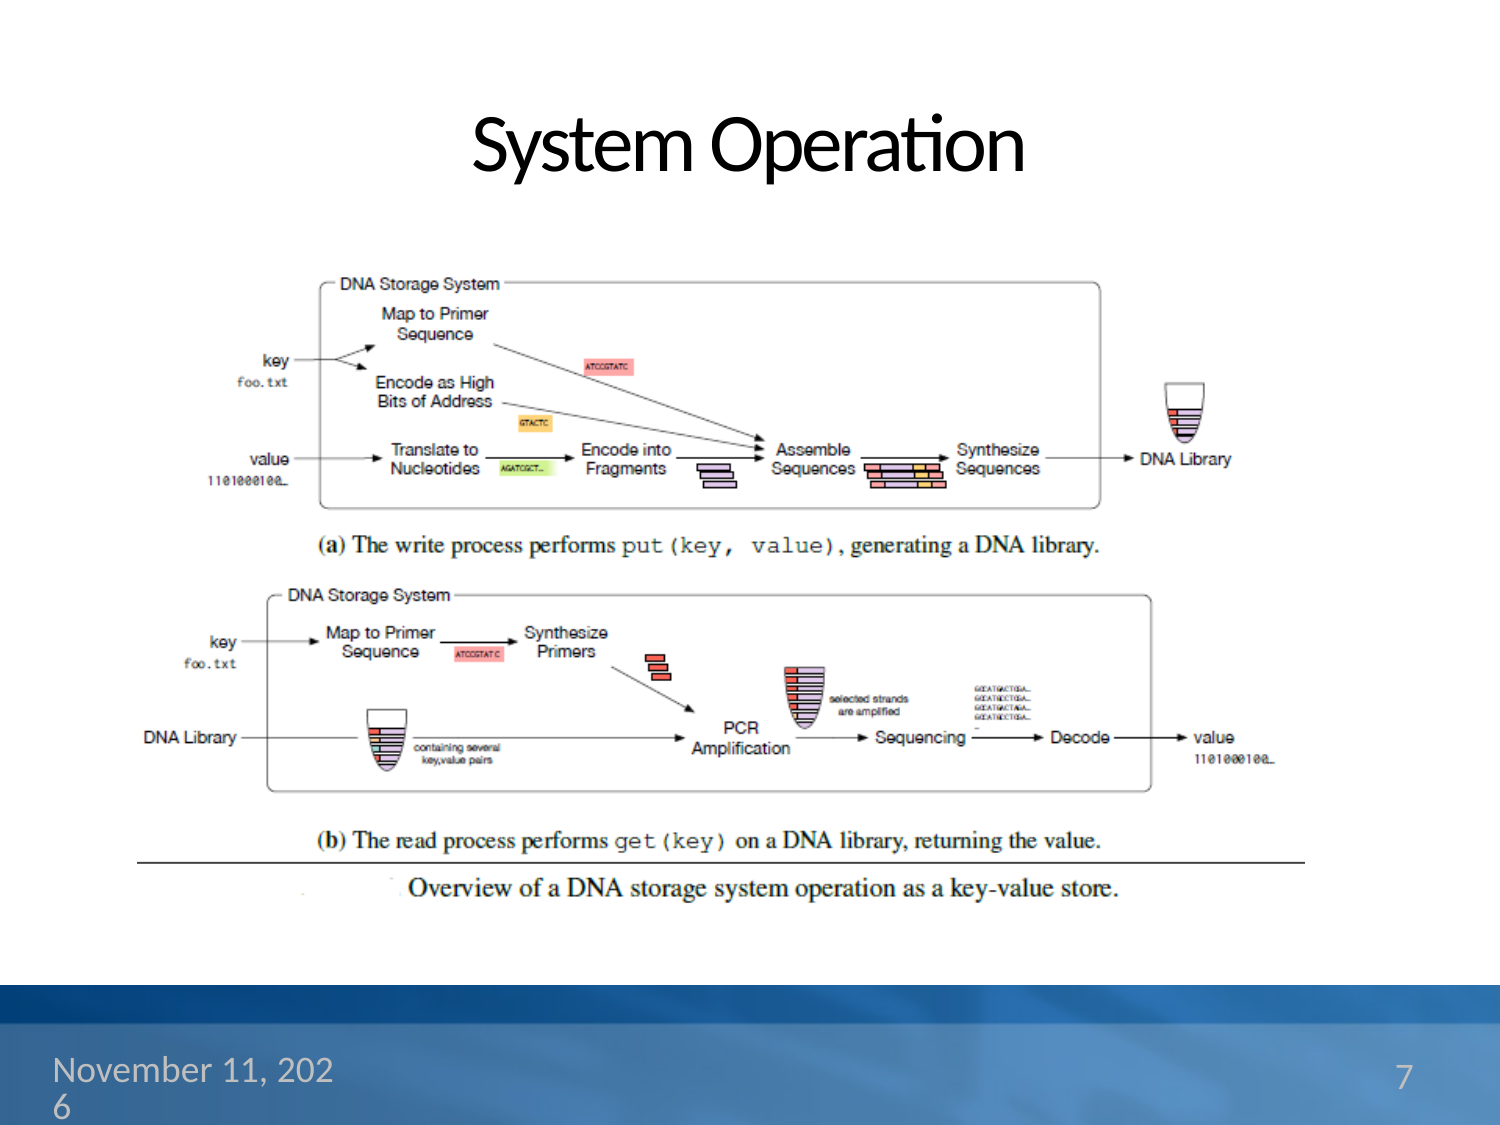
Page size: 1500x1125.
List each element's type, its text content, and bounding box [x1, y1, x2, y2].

picture [0, 985, 1500, 1125]
title System Operation [0, 37, 1500, 174]
picture [137, 237, 1305, 915]
